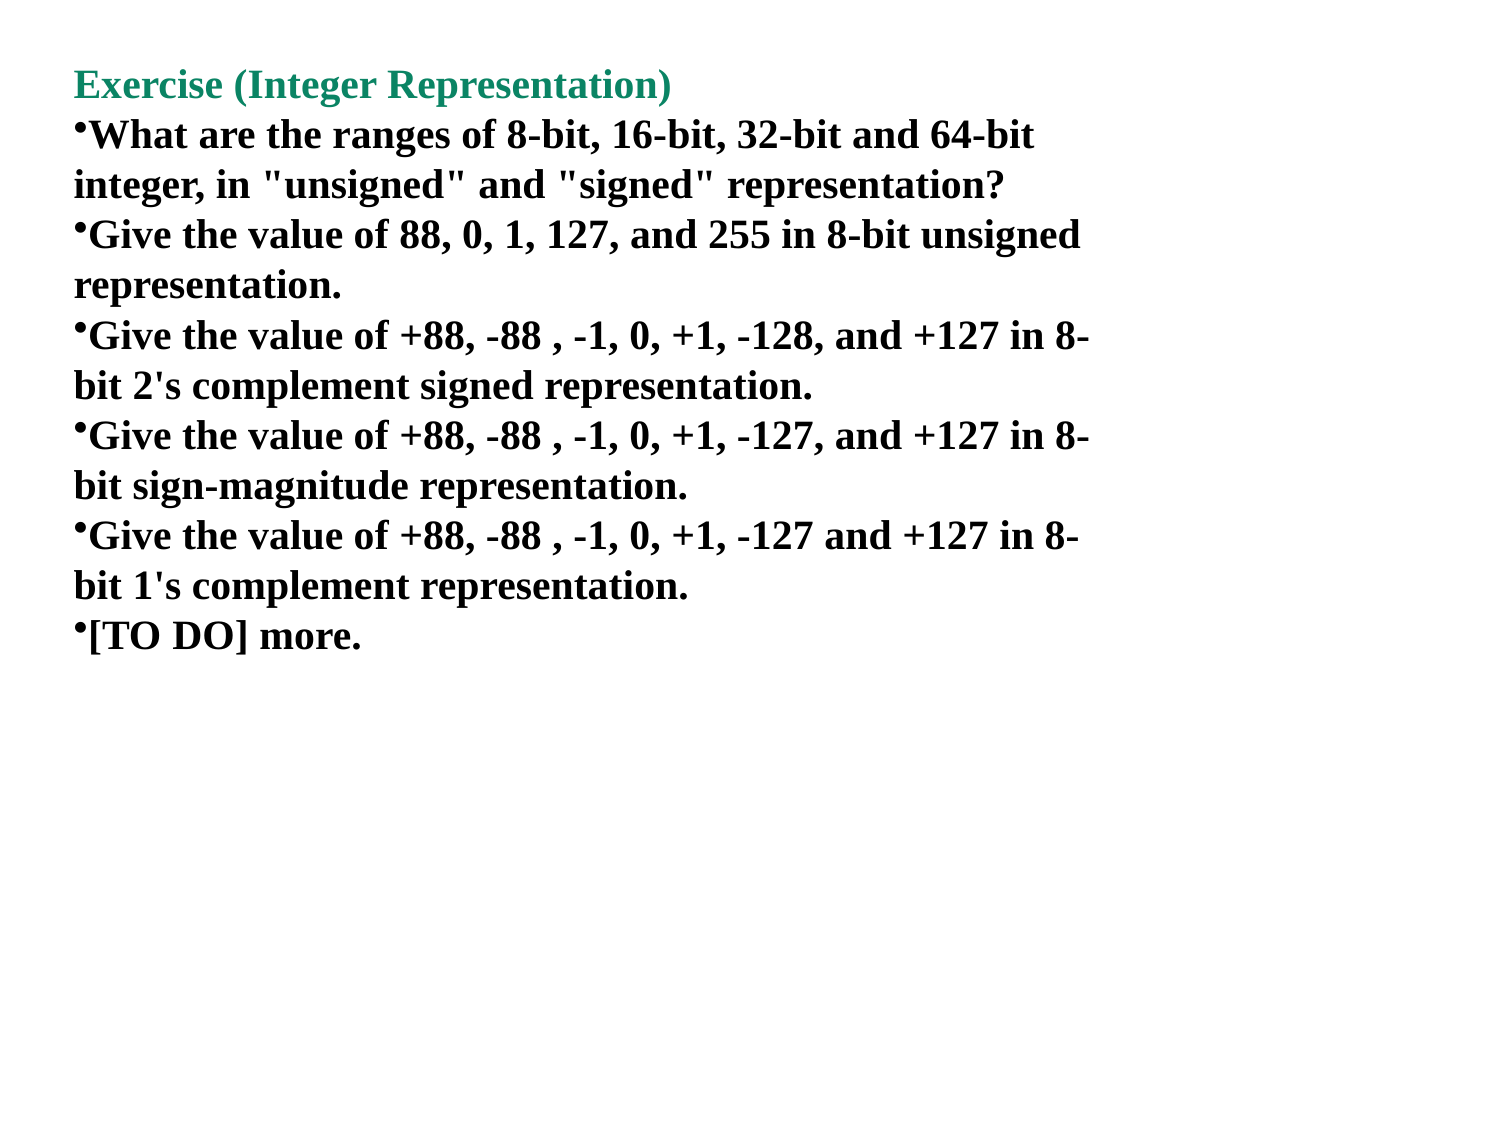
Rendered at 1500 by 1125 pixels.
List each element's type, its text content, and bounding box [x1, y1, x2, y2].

text_box Exercise (Integer Representation) What are the ranges of 8-bit, 16-bit, 32-bit and 64-bit integer, in "unsigned" and "signed" representation? Give the value of 88, 0, 1, 127, and 255 in 8-bit unsigned representation. Give the value of +88, -88 , -1, 0, +1, -128, and +127 in 8-bit 2's complement signed representation. Give the value of +88, -88 , -1, 0, +1, -127, and +127 in 8-bit sign-magnitude representation. Give the value of +88, -88 , -1, 0, +1, -127 and +127 in 8-bit 1's complement representation. [TO DO] more. [58, 49, 1137, 665]
